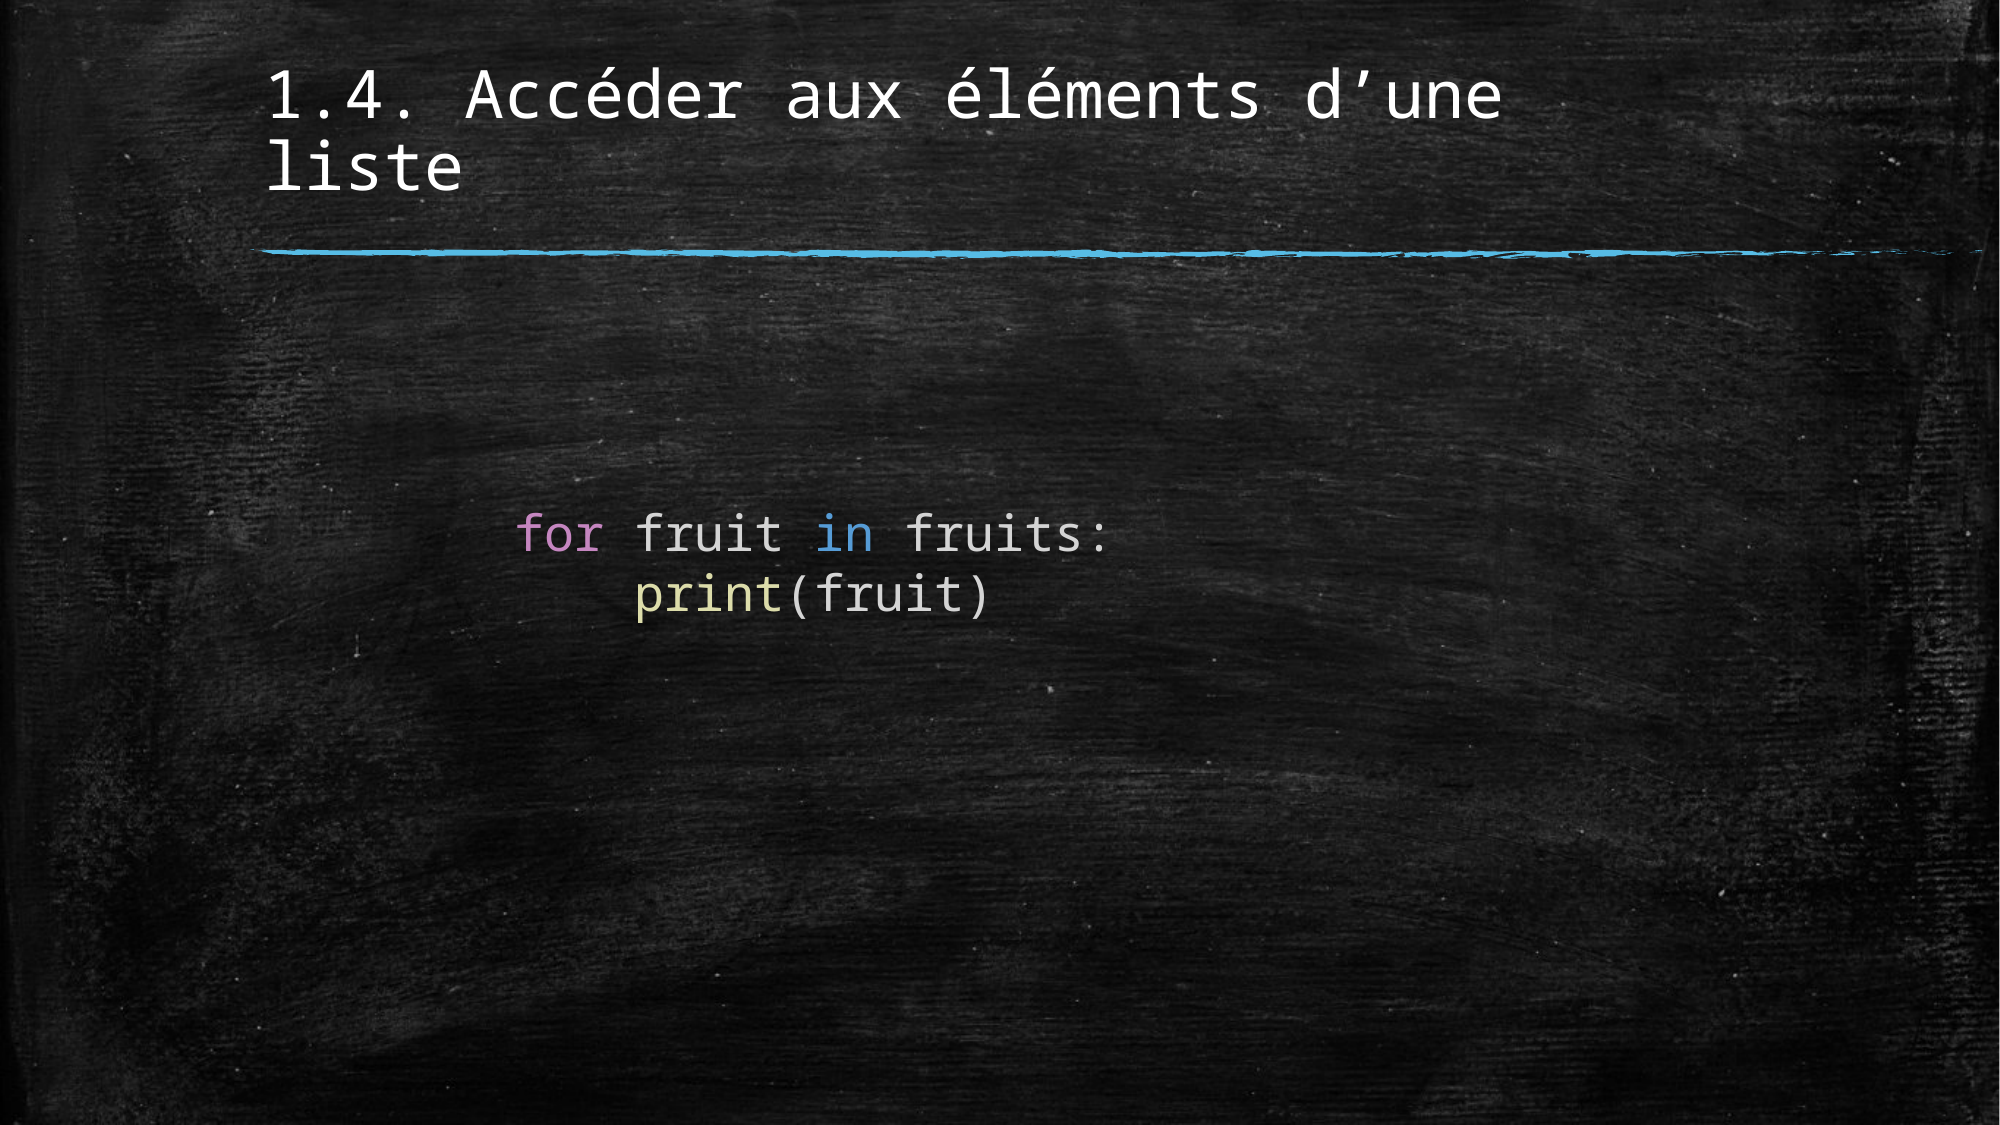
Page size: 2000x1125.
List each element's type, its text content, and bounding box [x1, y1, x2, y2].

title 1.4. Accéder aux éléments d’une liste [249, 45, 1750, 213]
text_box for fruit in fruits: print(fruit) [499, 494, 1500, 629]
